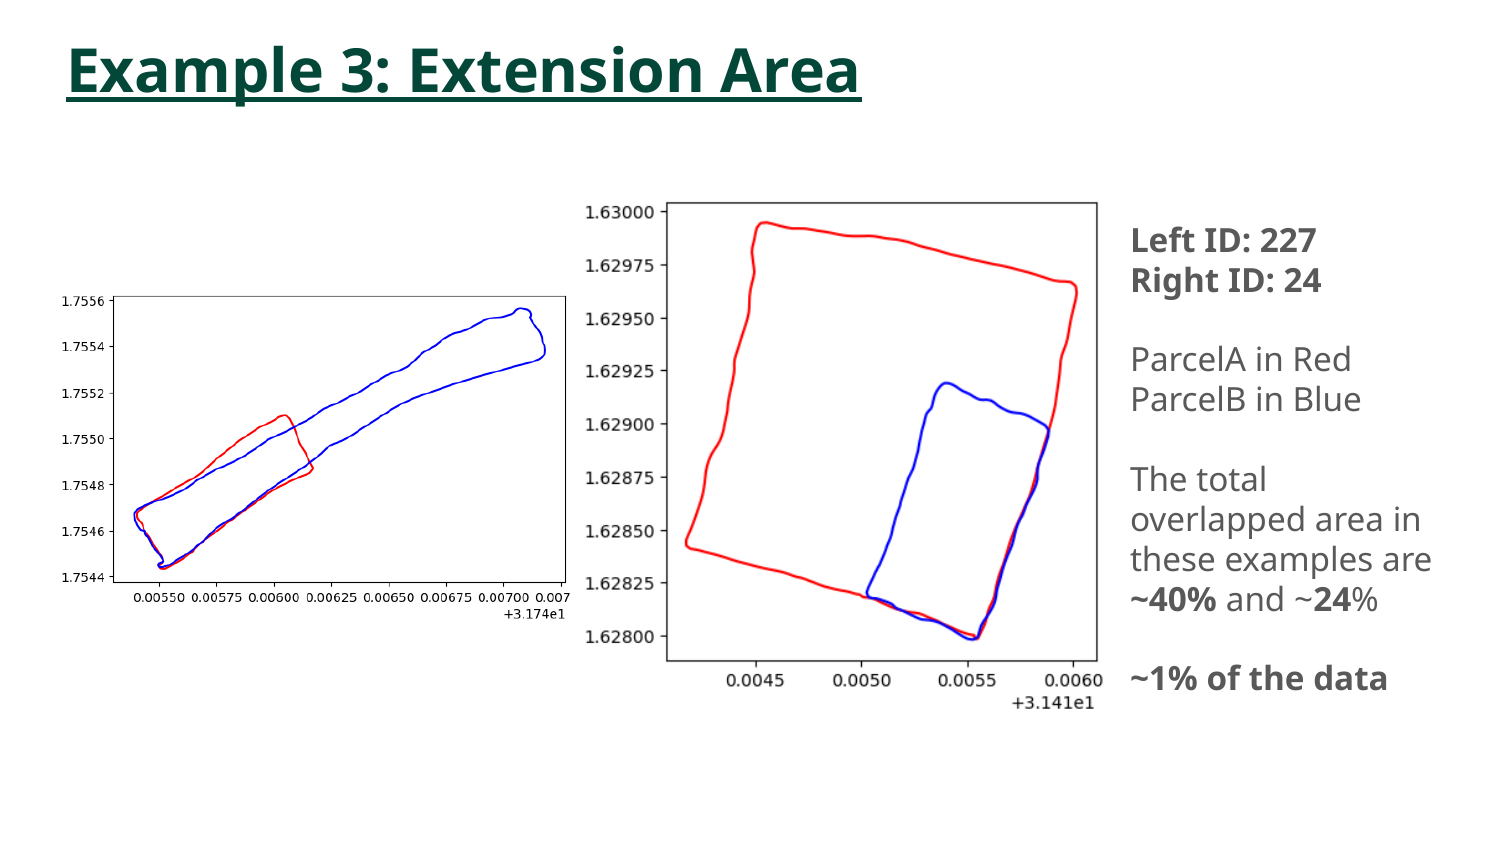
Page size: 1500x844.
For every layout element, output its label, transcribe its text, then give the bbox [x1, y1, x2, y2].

picture [50, 190, 1116, 725]
title Example 3: Extension Area [51, 16, 1449, 111]
list Left ID: 227 Right ID: 24 ParcelA in Red ParcelB in Blue The total overlapped area in these examples are ~40% and ~24% ~1% of the data [1115, 124, 1465, 787]
